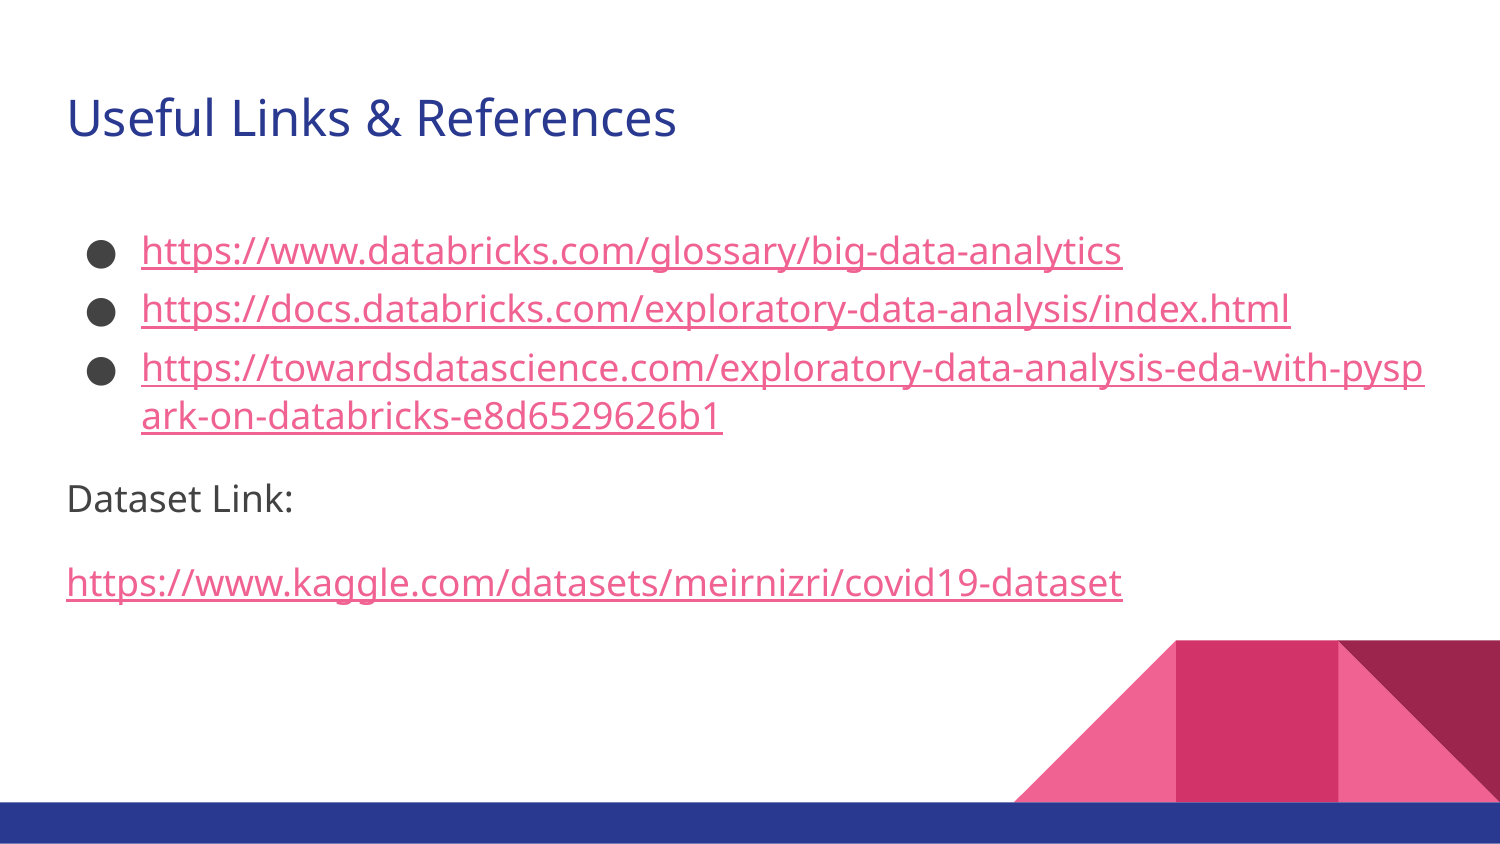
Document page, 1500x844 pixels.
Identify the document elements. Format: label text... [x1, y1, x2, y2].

list https://www.databricks.com/glossary/big-data-analytics https://docs.databricks.com/exploratory-data-analysis/index.html https://towardsdatascience.com/exploratory-data-analysis-eda-with-pyspark-on-databricks-e8d6529626b1 Dataset Link: https://www.kaggle.com/datasets/meirnizri/covid19-dataset [51, 201, 1449, 750]
title Useful Links & References [51, 67, 1449, 167]
